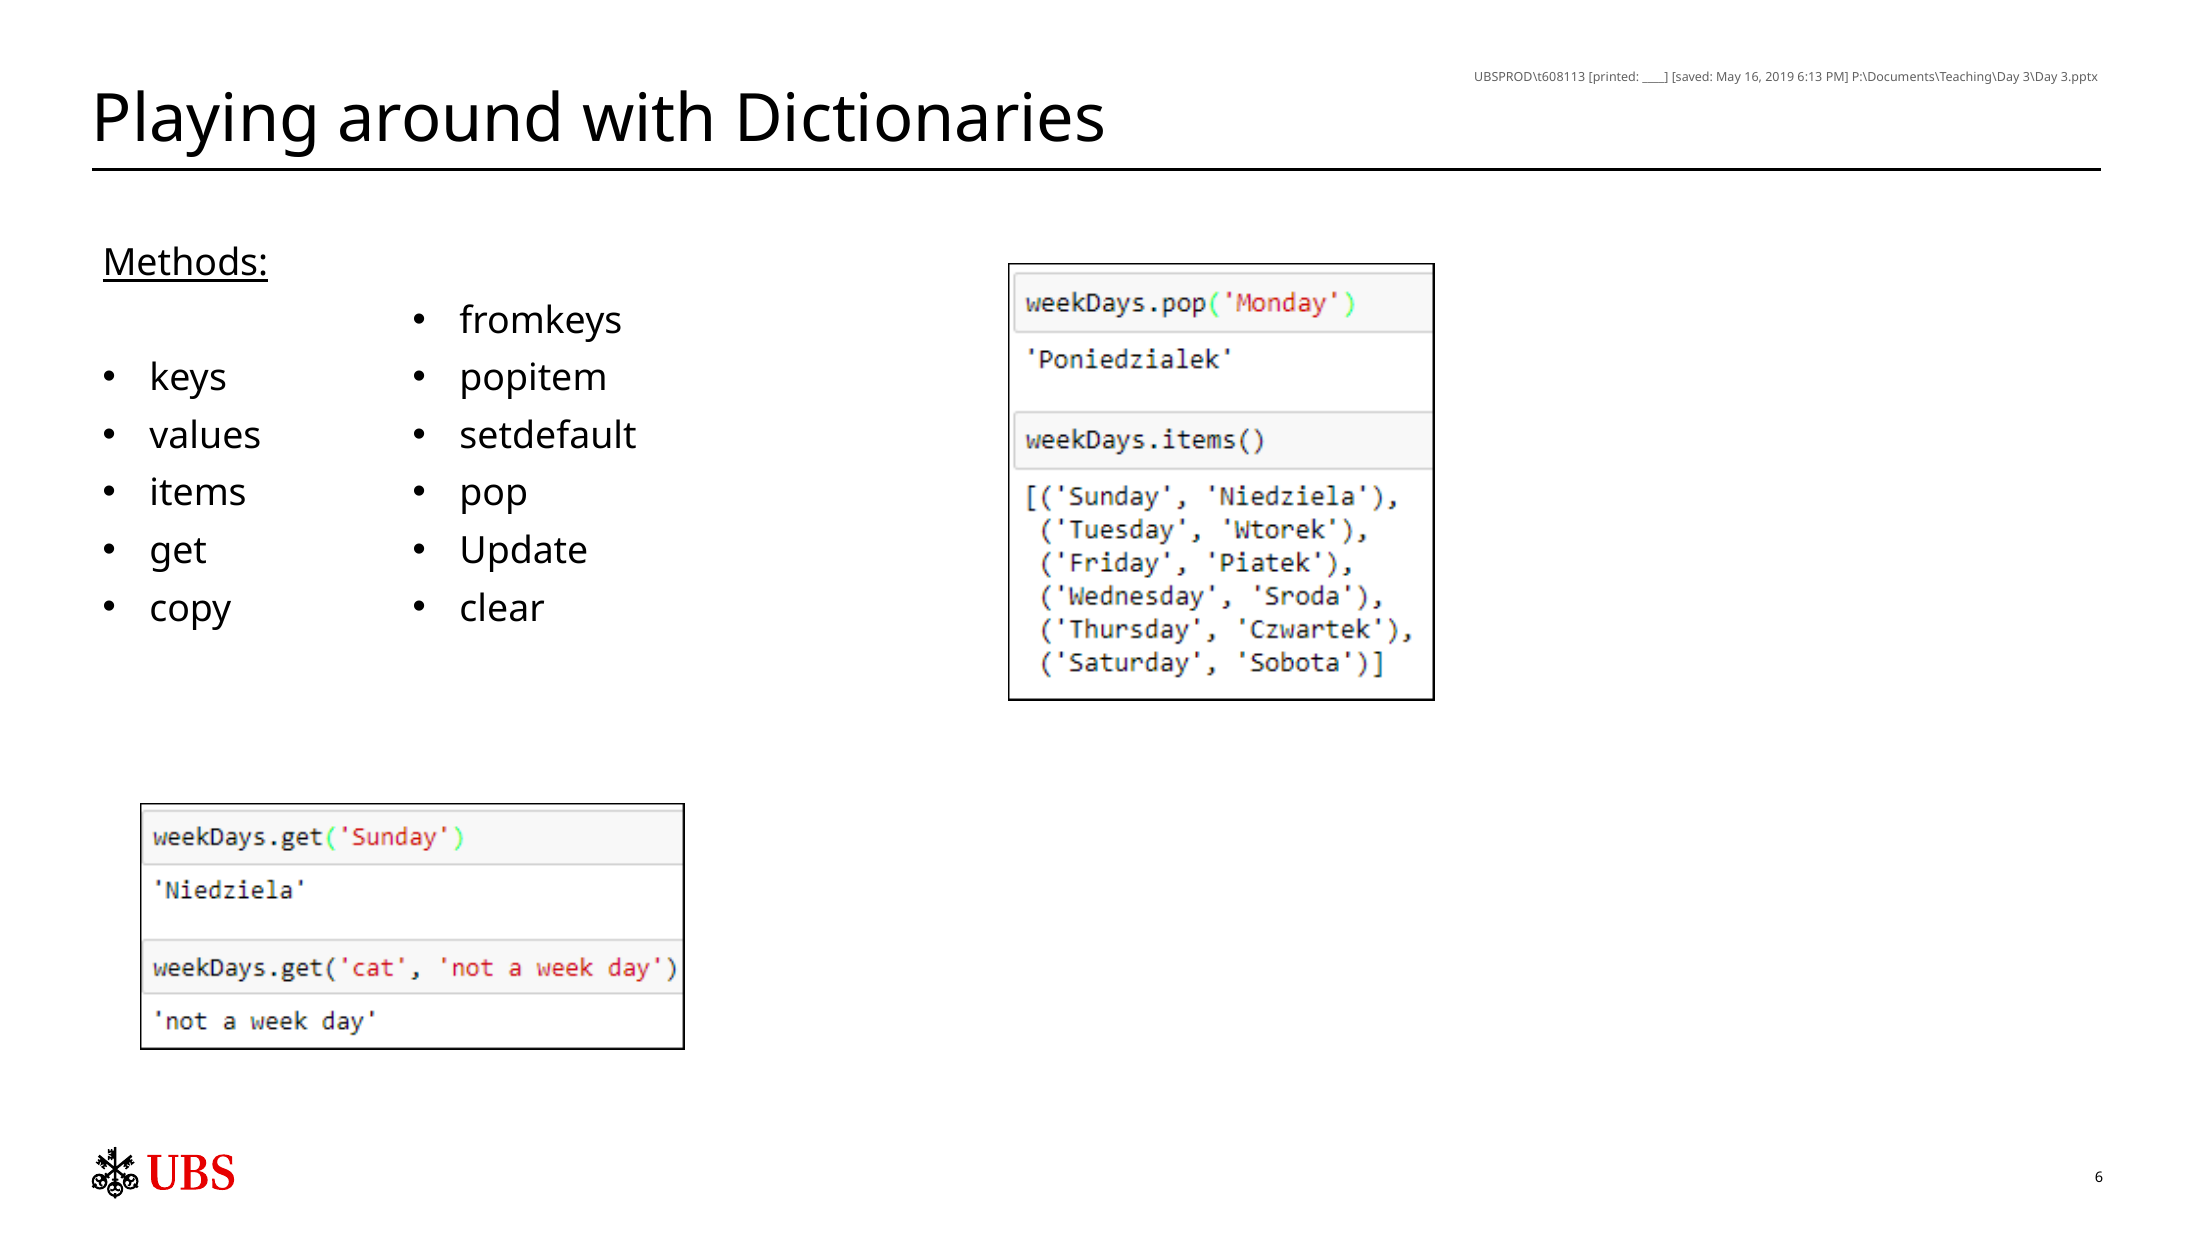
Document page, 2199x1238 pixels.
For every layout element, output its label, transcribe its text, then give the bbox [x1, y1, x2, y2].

picture [1008, 263, 1435, 701]
picture [140, 803, 685, 1051]
text_box Methods: keys values items get copy fromkeys popitem setdefault pop Update clear [87, 230, 738, 745]
title Playing around with Dictionaries [91, 0, 2101, 155]
